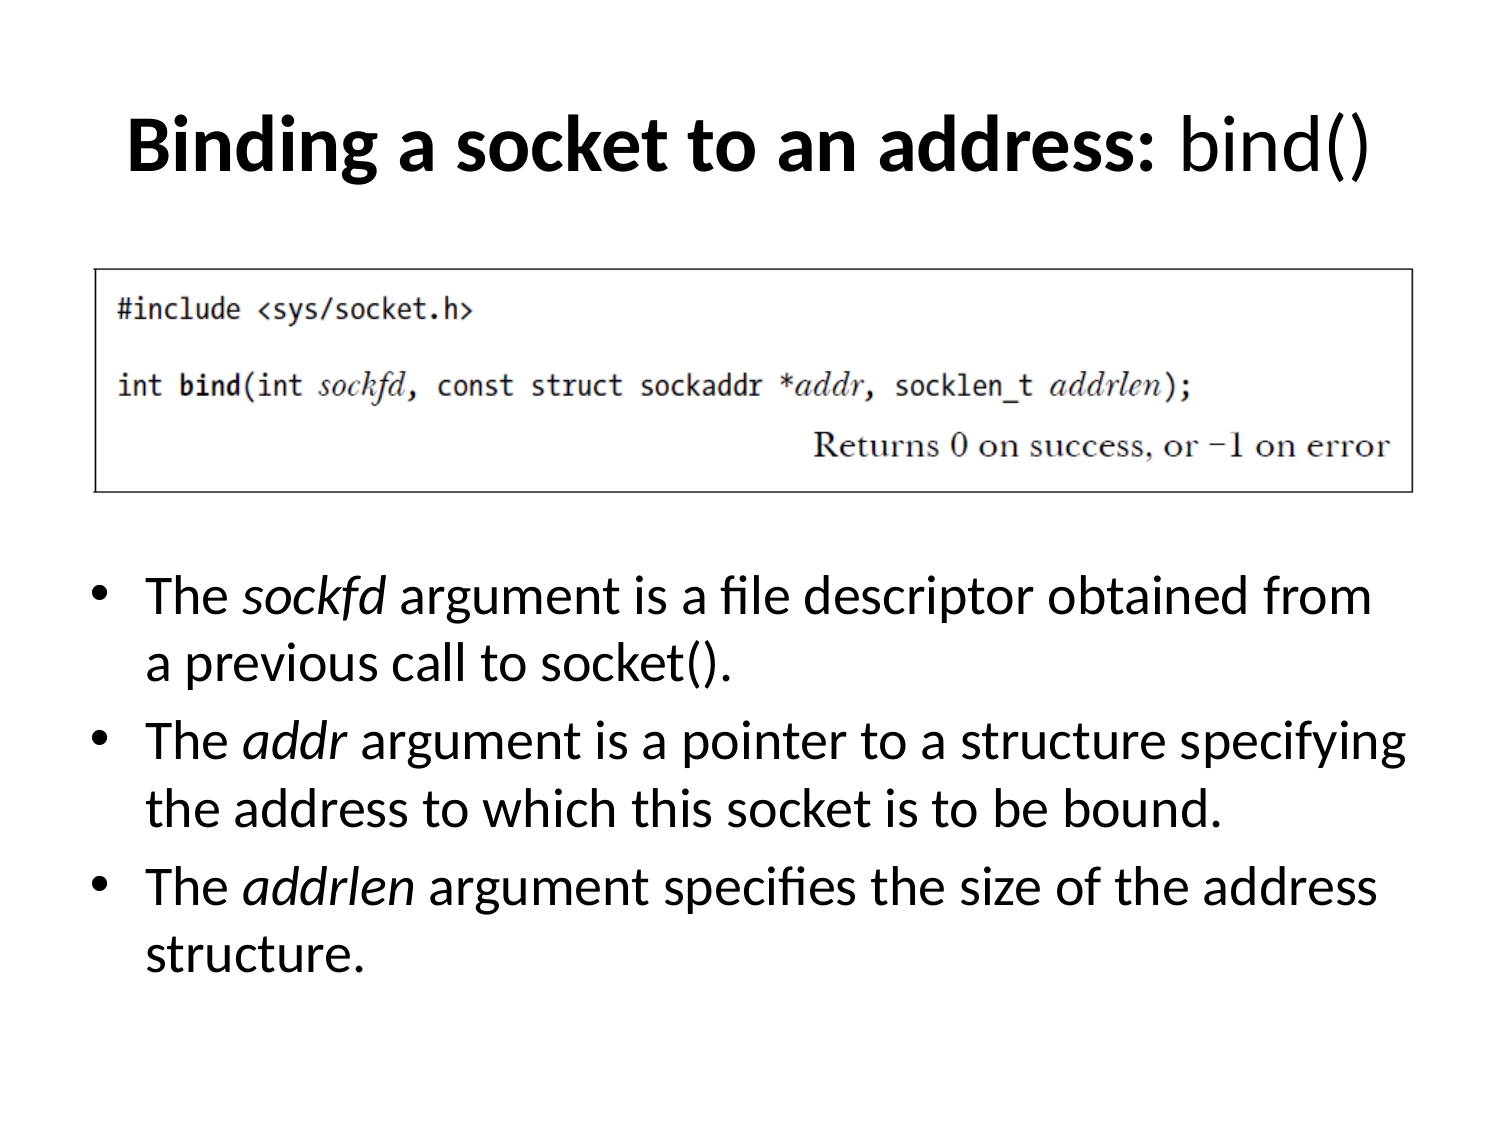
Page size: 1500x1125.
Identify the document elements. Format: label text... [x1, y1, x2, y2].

title Binding a socket to an address: bind() [74, 44, 1426, 233]
text_box The sockfd argument is a file descriptor obtained from a previous call to socket(). The addr argument is a pointer to a structure specifying the address to which this socket is to be bound. The addrlen argument specifies the size of the address structure. [74, 550, 1425, 1005]
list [81, 257, 1433, 507]
